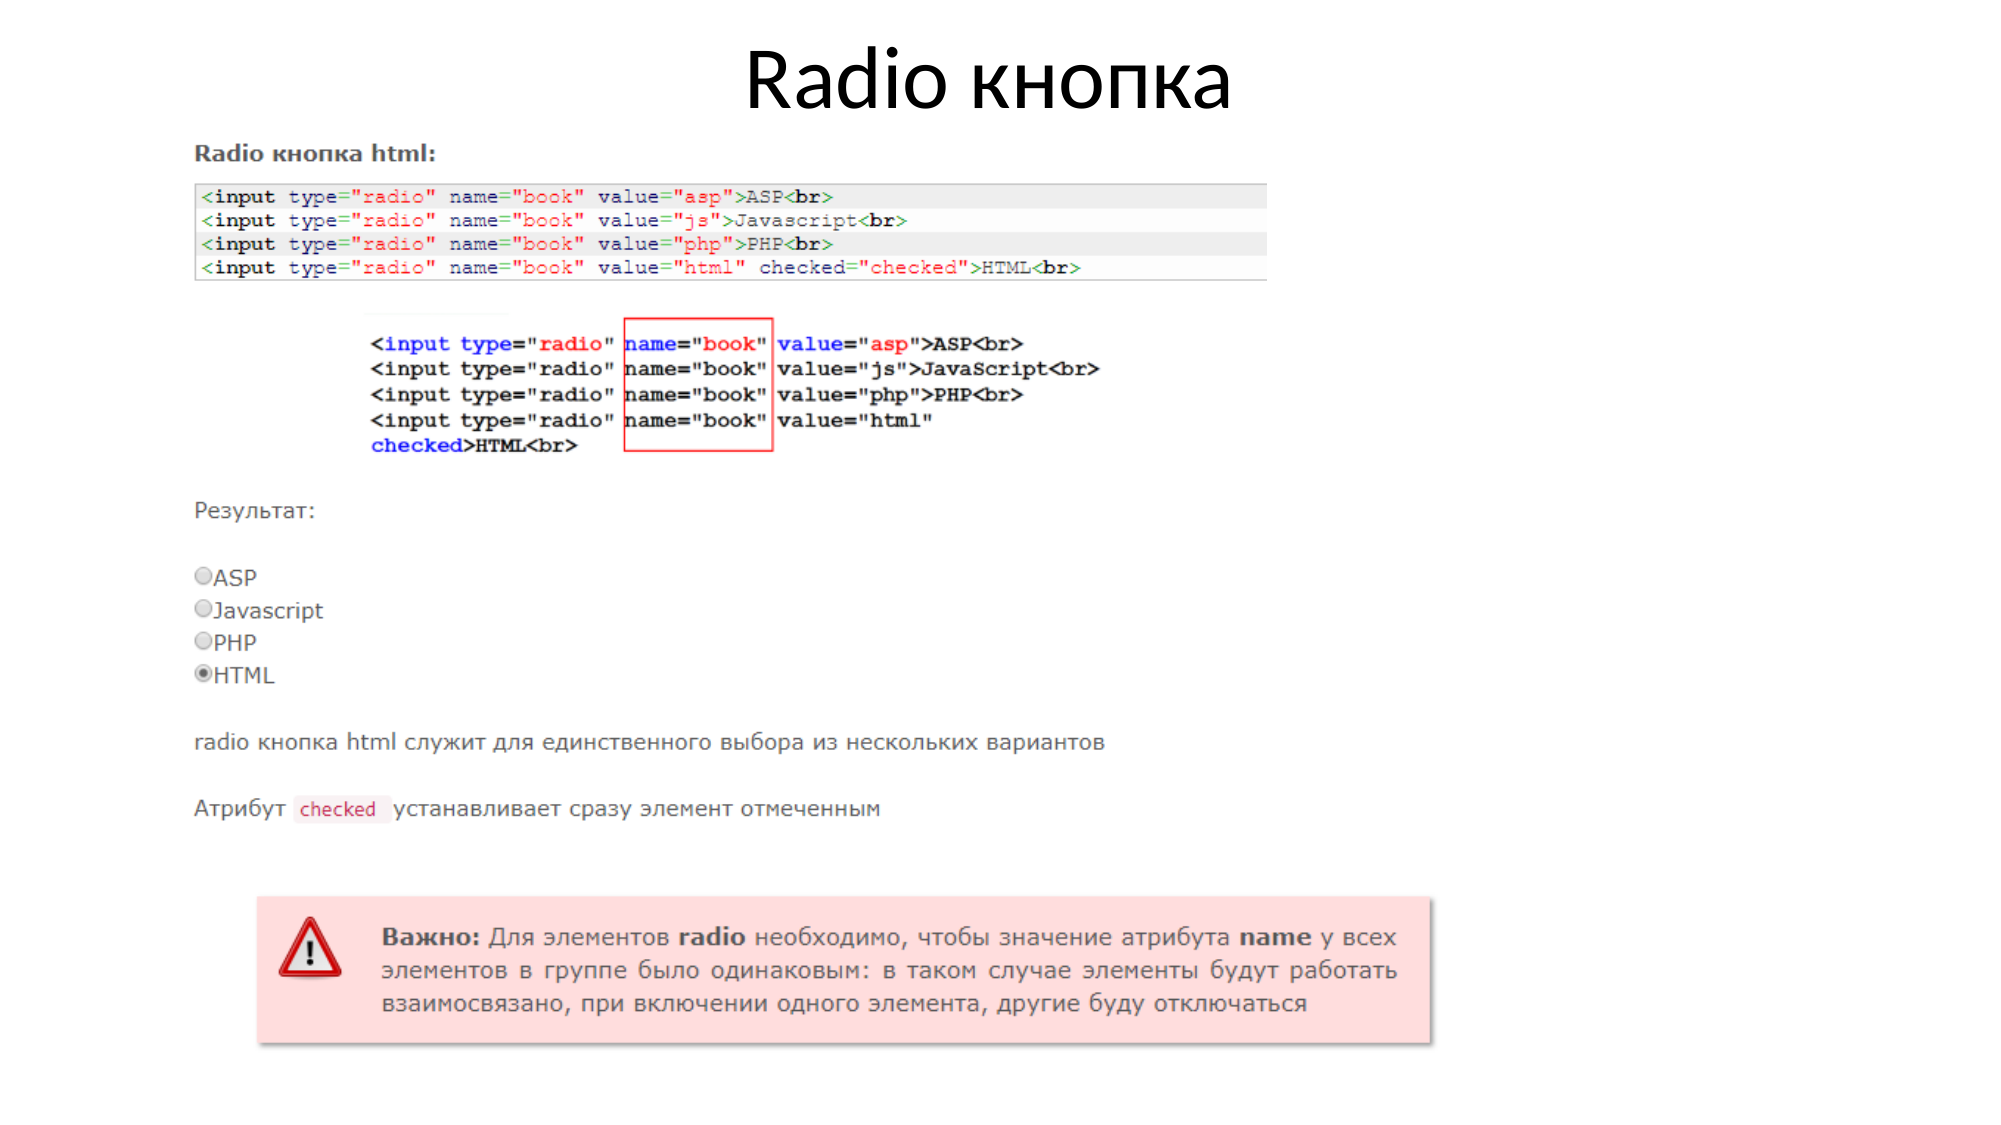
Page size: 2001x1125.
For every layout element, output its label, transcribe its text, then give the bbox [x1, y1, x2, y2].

picture [240, 884, 1452, 1062]
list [186, 135, 1267, 832]
title Radio кнопка [127, 24, 1853, 136]
